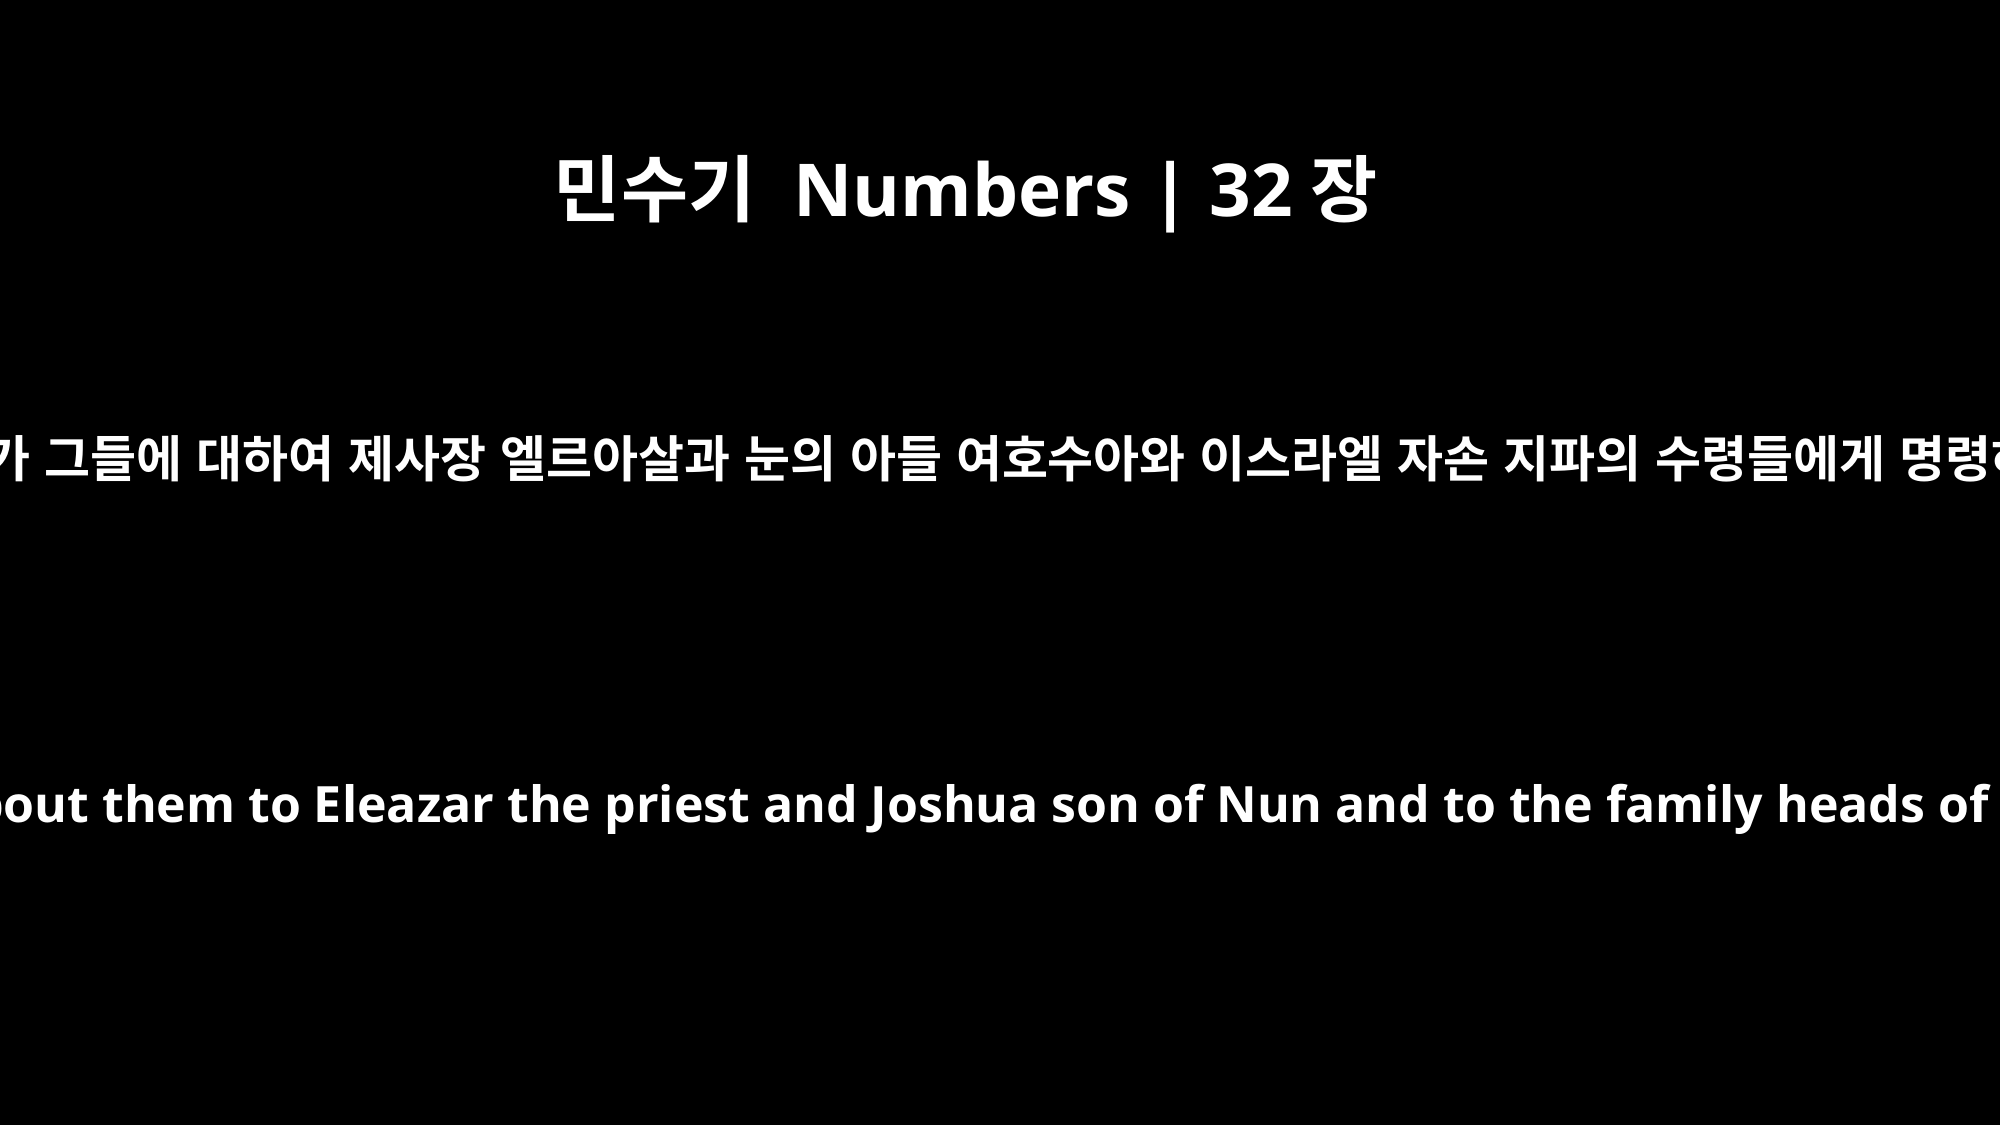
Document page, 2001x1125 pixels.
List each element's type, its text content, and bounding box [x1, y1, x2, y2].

text_box 민수기 Numbers | 32장 [538, 136, 1393, 239]
text_box Then Moses gave orders about them to Eleazar the priest and Joshua son of Nun and to the family heads of the Israelite tribes. [0, 764, 2000, 840]
text_box 28 이에 모세가 그들에 대하여 제사장 엘르아살과 눈의 아들 여호수아와 이스라엘 자손 지파의 수령들에게 명령하니라 [0, 359, 2000, 495]
